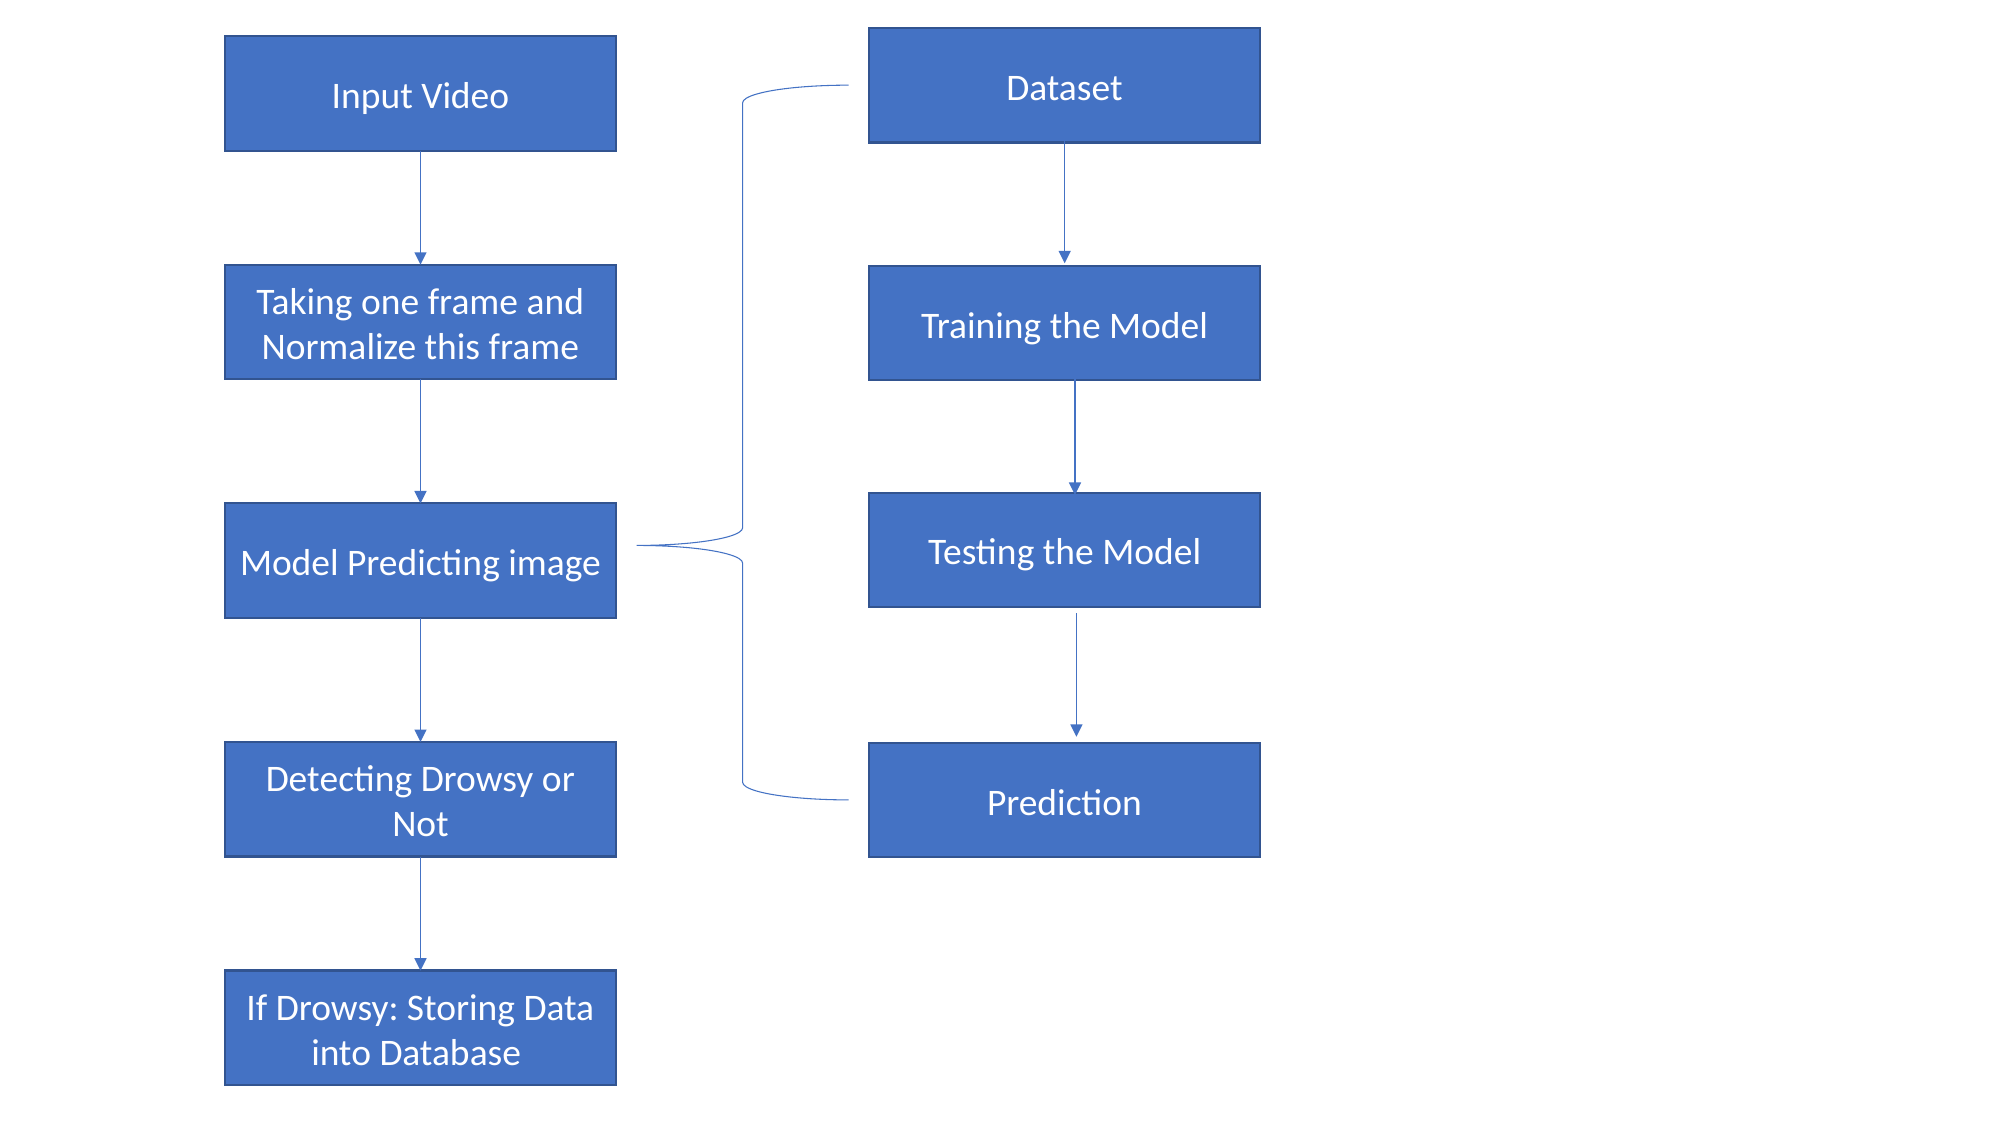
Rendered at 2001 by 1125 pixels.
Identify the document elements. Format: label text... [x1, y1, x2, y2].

text_box Model Predicting image [224, 502, 617, 619]
text_box Training the Model [868, 265, 1261, 381]
text_box Testing the Model [868, 492, 1261, 608]
text_box Taking one frame and Normalize this frame [224, 264, 617, 380]
text_box [636, 84, 849, 801]
text_box If Drowsy: Storing Data into Database [224, 969, 617, 1086]
text_box Input Video [224, 35, 617, 152]
text_box Detecting Drowsy or Not [224, 741, 617, 858]
text_box Dataset [868, 27, 1261, 144]
text_box Prediction [868, 742, 1261, 858]
